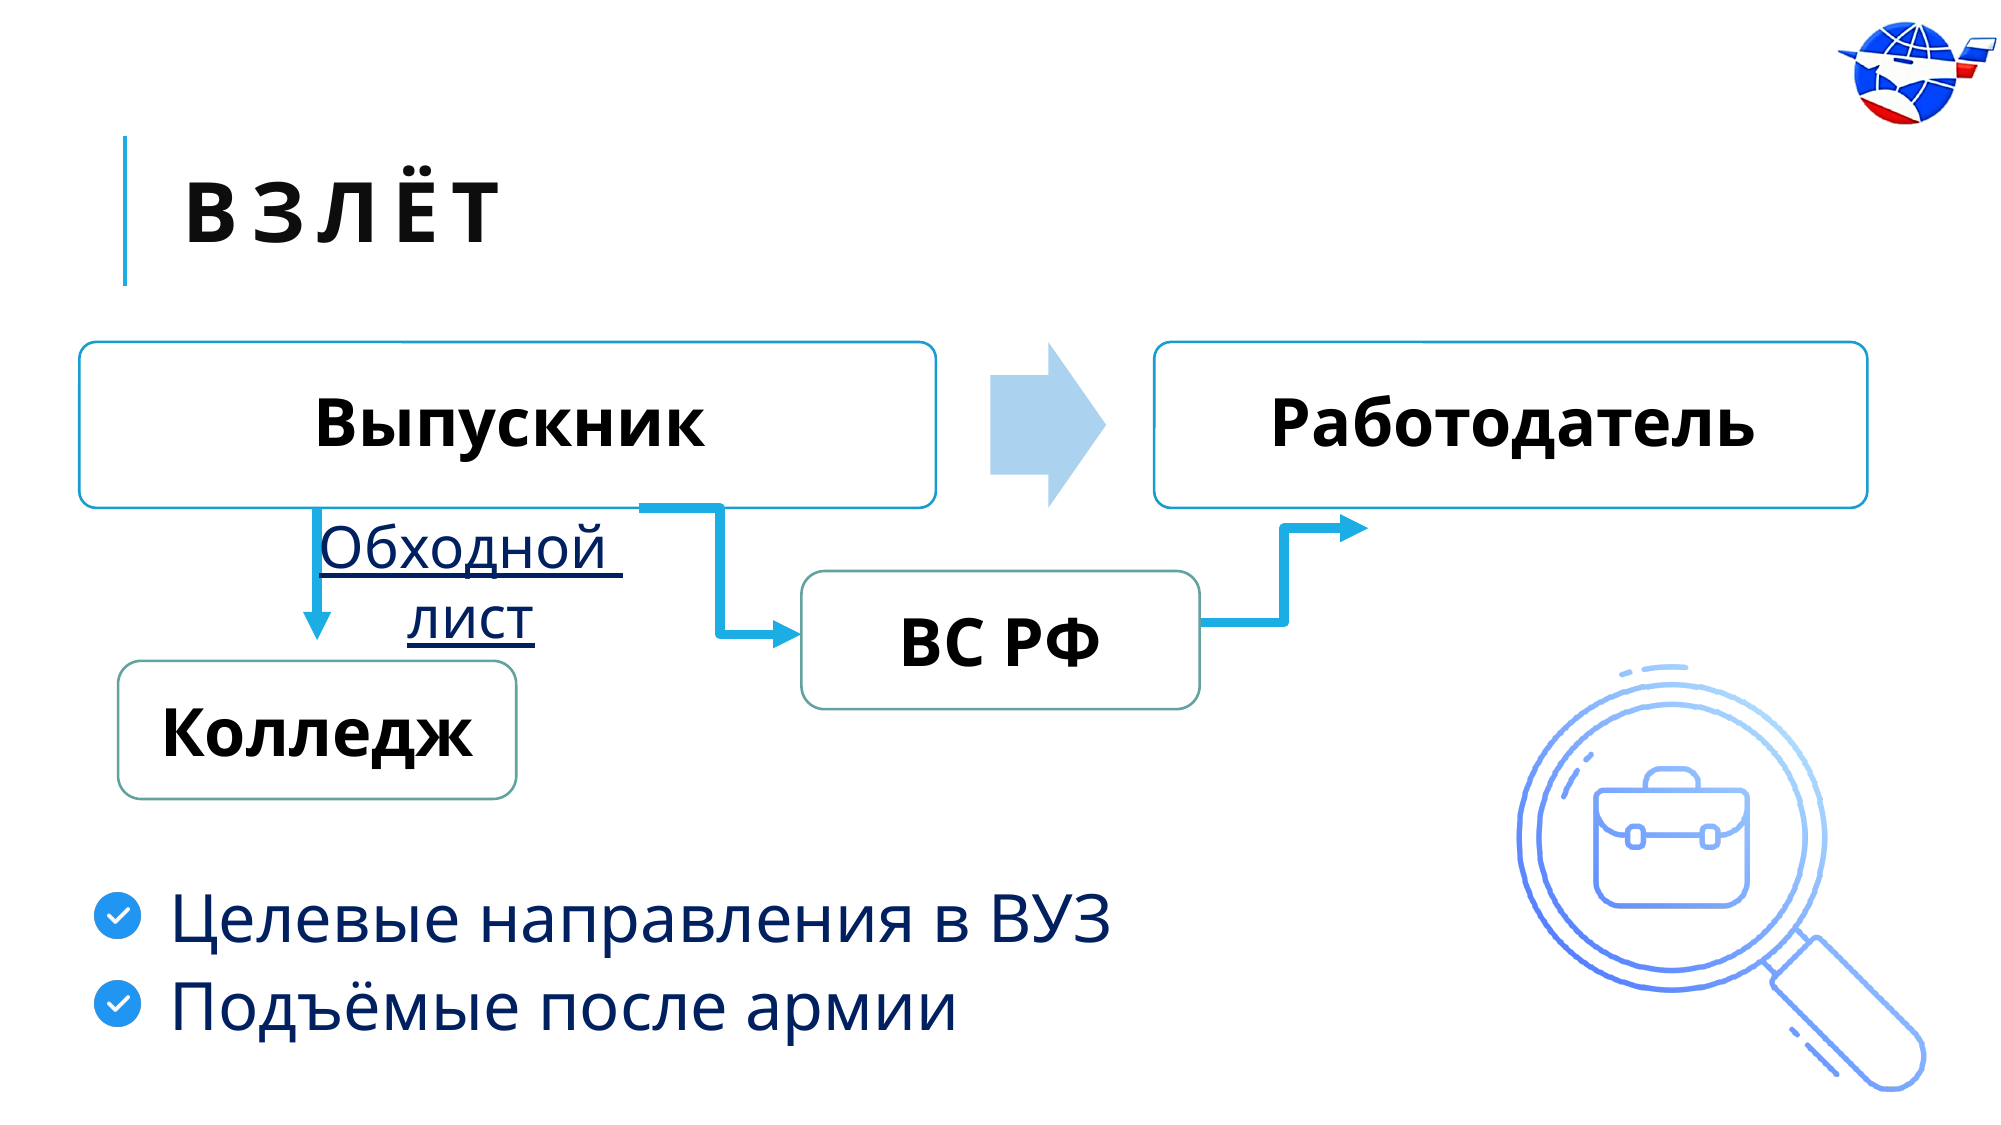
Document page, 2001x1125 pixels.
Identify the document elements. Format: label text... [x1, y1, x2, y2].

text_box ВС РФ [800, 569, 1201, 711]
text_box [638, 507, 802, 635]
picture [94, 892, 141, 939]
picture [94, 980, 141, 1027]
picture [1507, 663, 1936, 1092]
text_box Колледж [116, 659, 518, 801]
text_box Целевые направления в ВУЗ Подъёмые после армии [79, 841, 1500, 1070]
picture [1832, 0, 2000, 138]
text_box Обходной лист [304, 517, 638, 658]
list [79, 341, 1936, 509]
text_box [1199, 527, 1369, 623]
title Взлёт [168, 96, 1763, 338]
